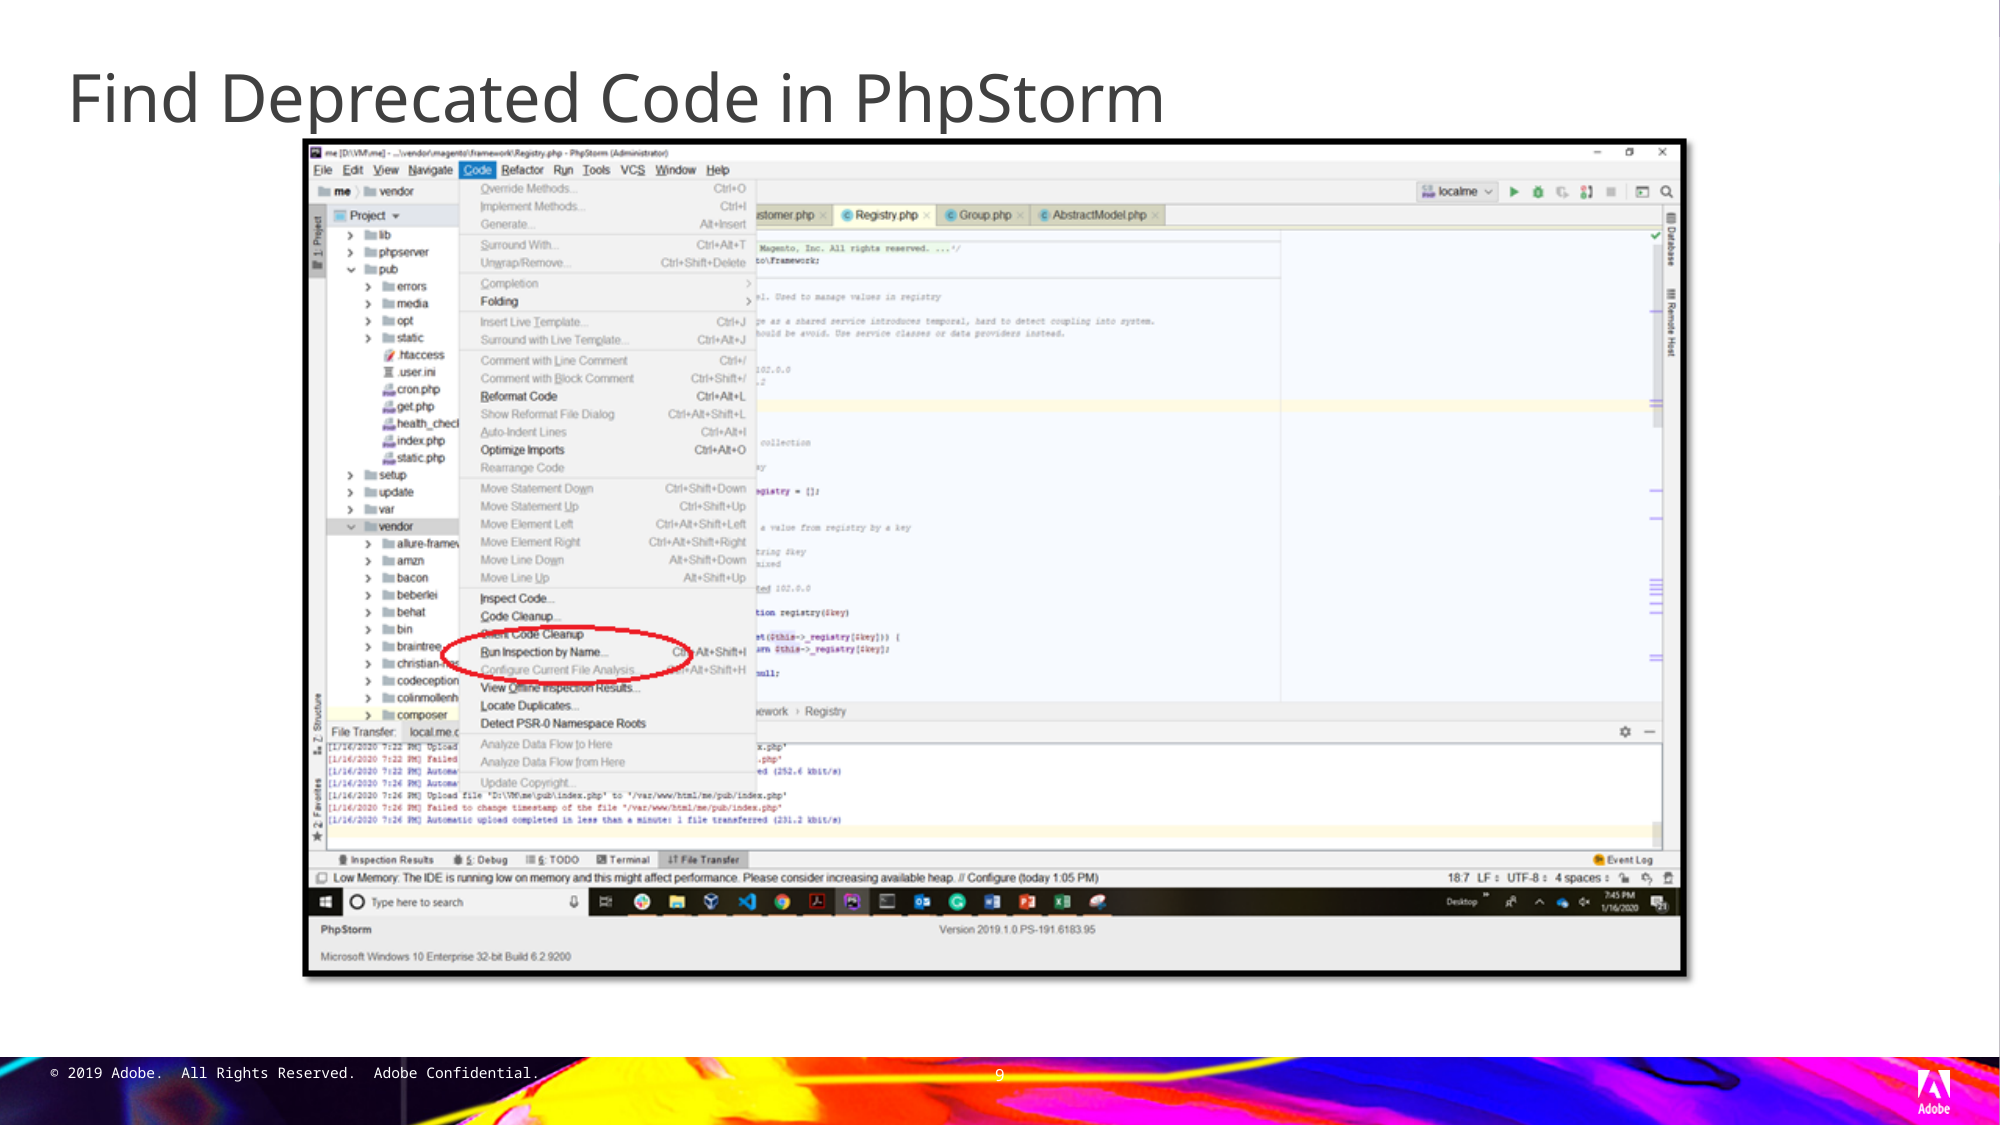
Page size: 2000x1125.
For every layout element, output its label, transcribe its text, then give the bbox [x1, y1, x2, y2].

title Find Deprecated Code in PhpStorm [49, 47, 1950, 145]
picture [0, 1057, 2000, 1125]
slide_number 9 [916, 1062, 1083, 1091]
picture [298, 134, 1701, 991]
